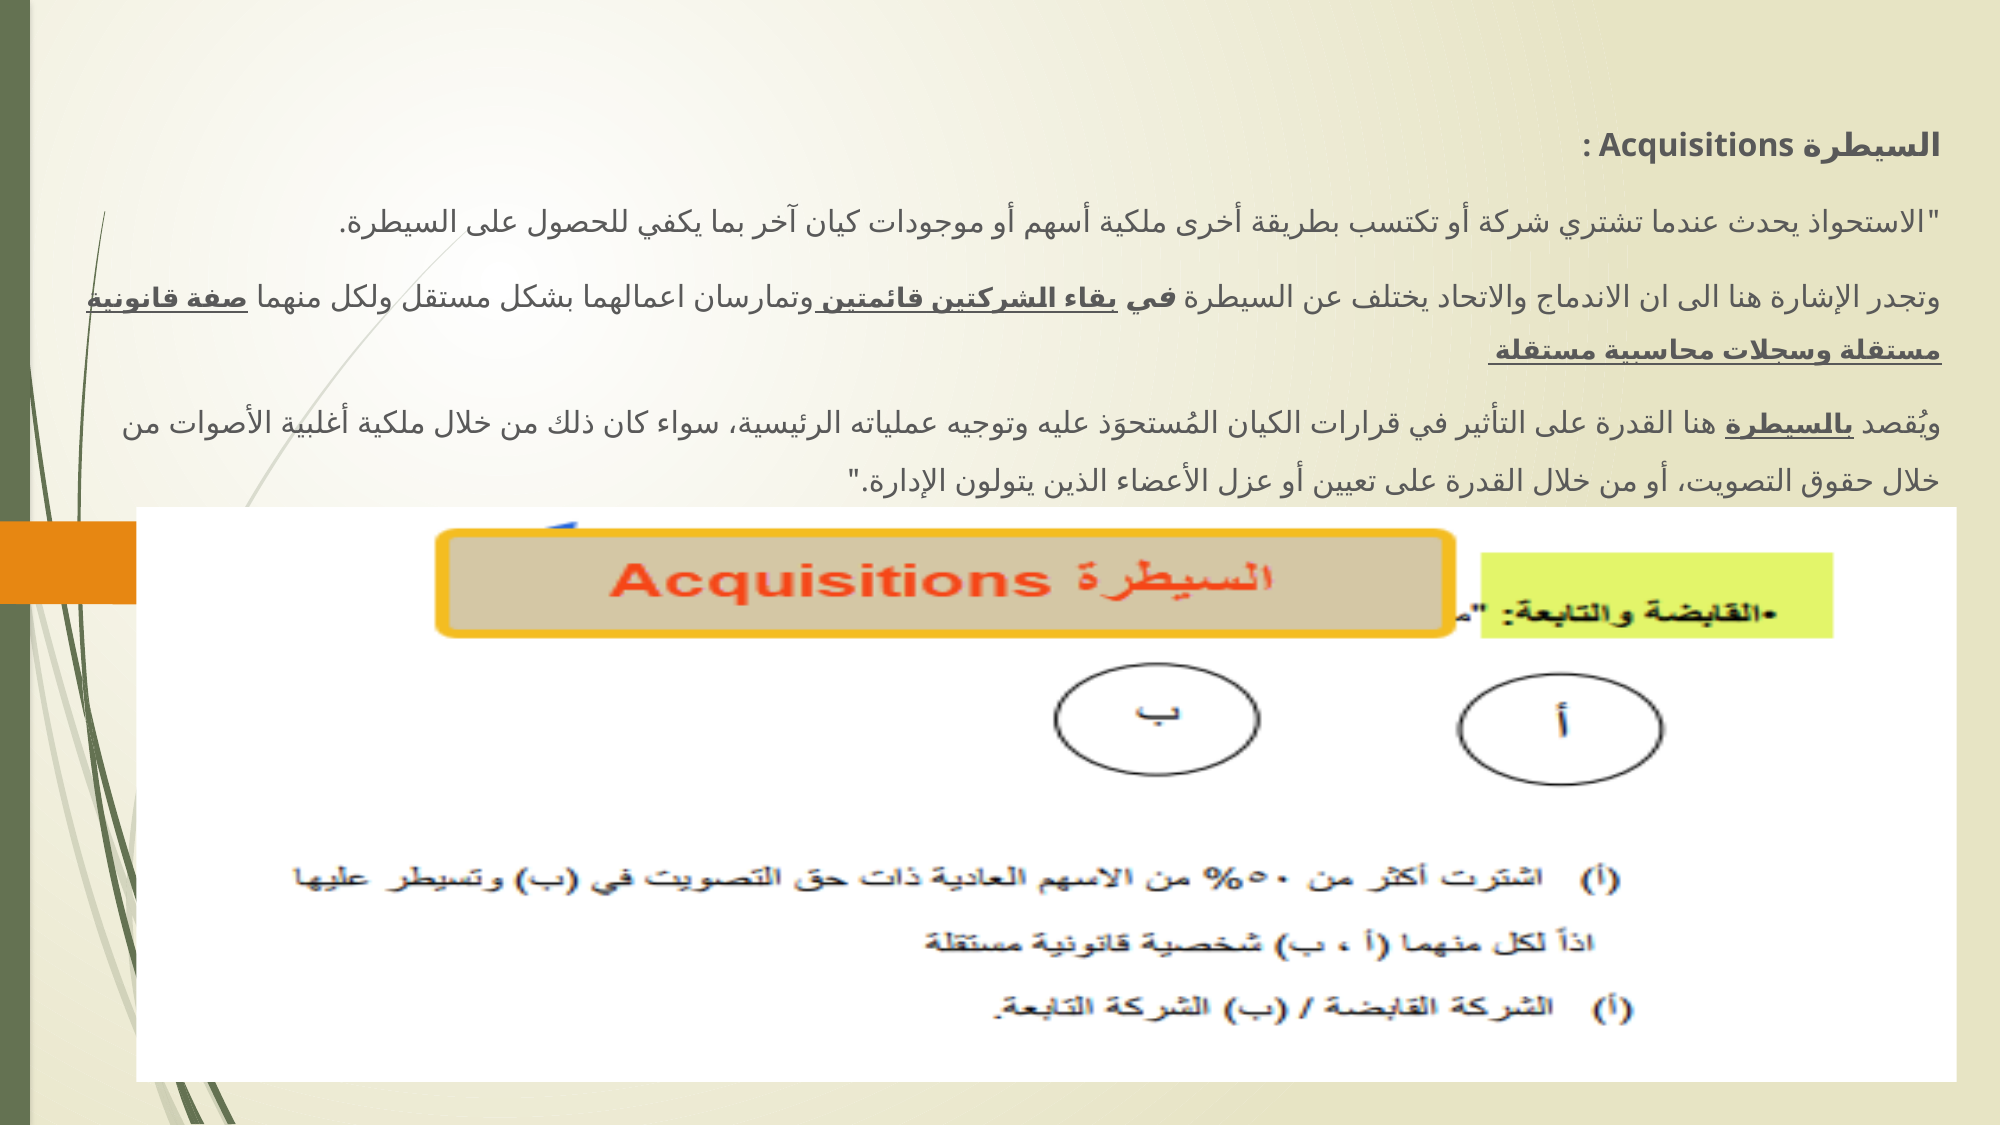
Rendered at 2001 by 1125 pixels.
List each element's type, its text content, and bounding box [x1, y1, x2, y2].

list : Acquisitions السيطرة "الاستحواذ يحدث عندما تشتري شركة أو تكتسب بطريقة أخرى ملكية أسهم أو موجودات كيان آخر بما يكفي للحصول على السيطرة. وتجدر الإشارة هنا الى ان الاندماج والاتحاد يختلف عن السيطرة في بقاء الشركتين قائمتين وتمارسان اعمالهما بشكل مستقل ولكل منهما صفة قانونية مستقلة وسجلات محاسبية مستقلة ويُقصد بالسيطرة هنا القدرة على التأثير في قرارات الكيان المُستحوَذ عليه وتوجيه عملياته الرئيسية، سواء كان ذلك من خلال ملكية أغلبية الأصوات من خلال حقوق التصويت، أو من خلال القدرة على تعيين أو عزل الأعضاء الذين يتولون الإدارة." [62, 64, 1957, 506]
text_box [191, 119, 1876, 435]
picture [136, 505, 1957, 1082]
